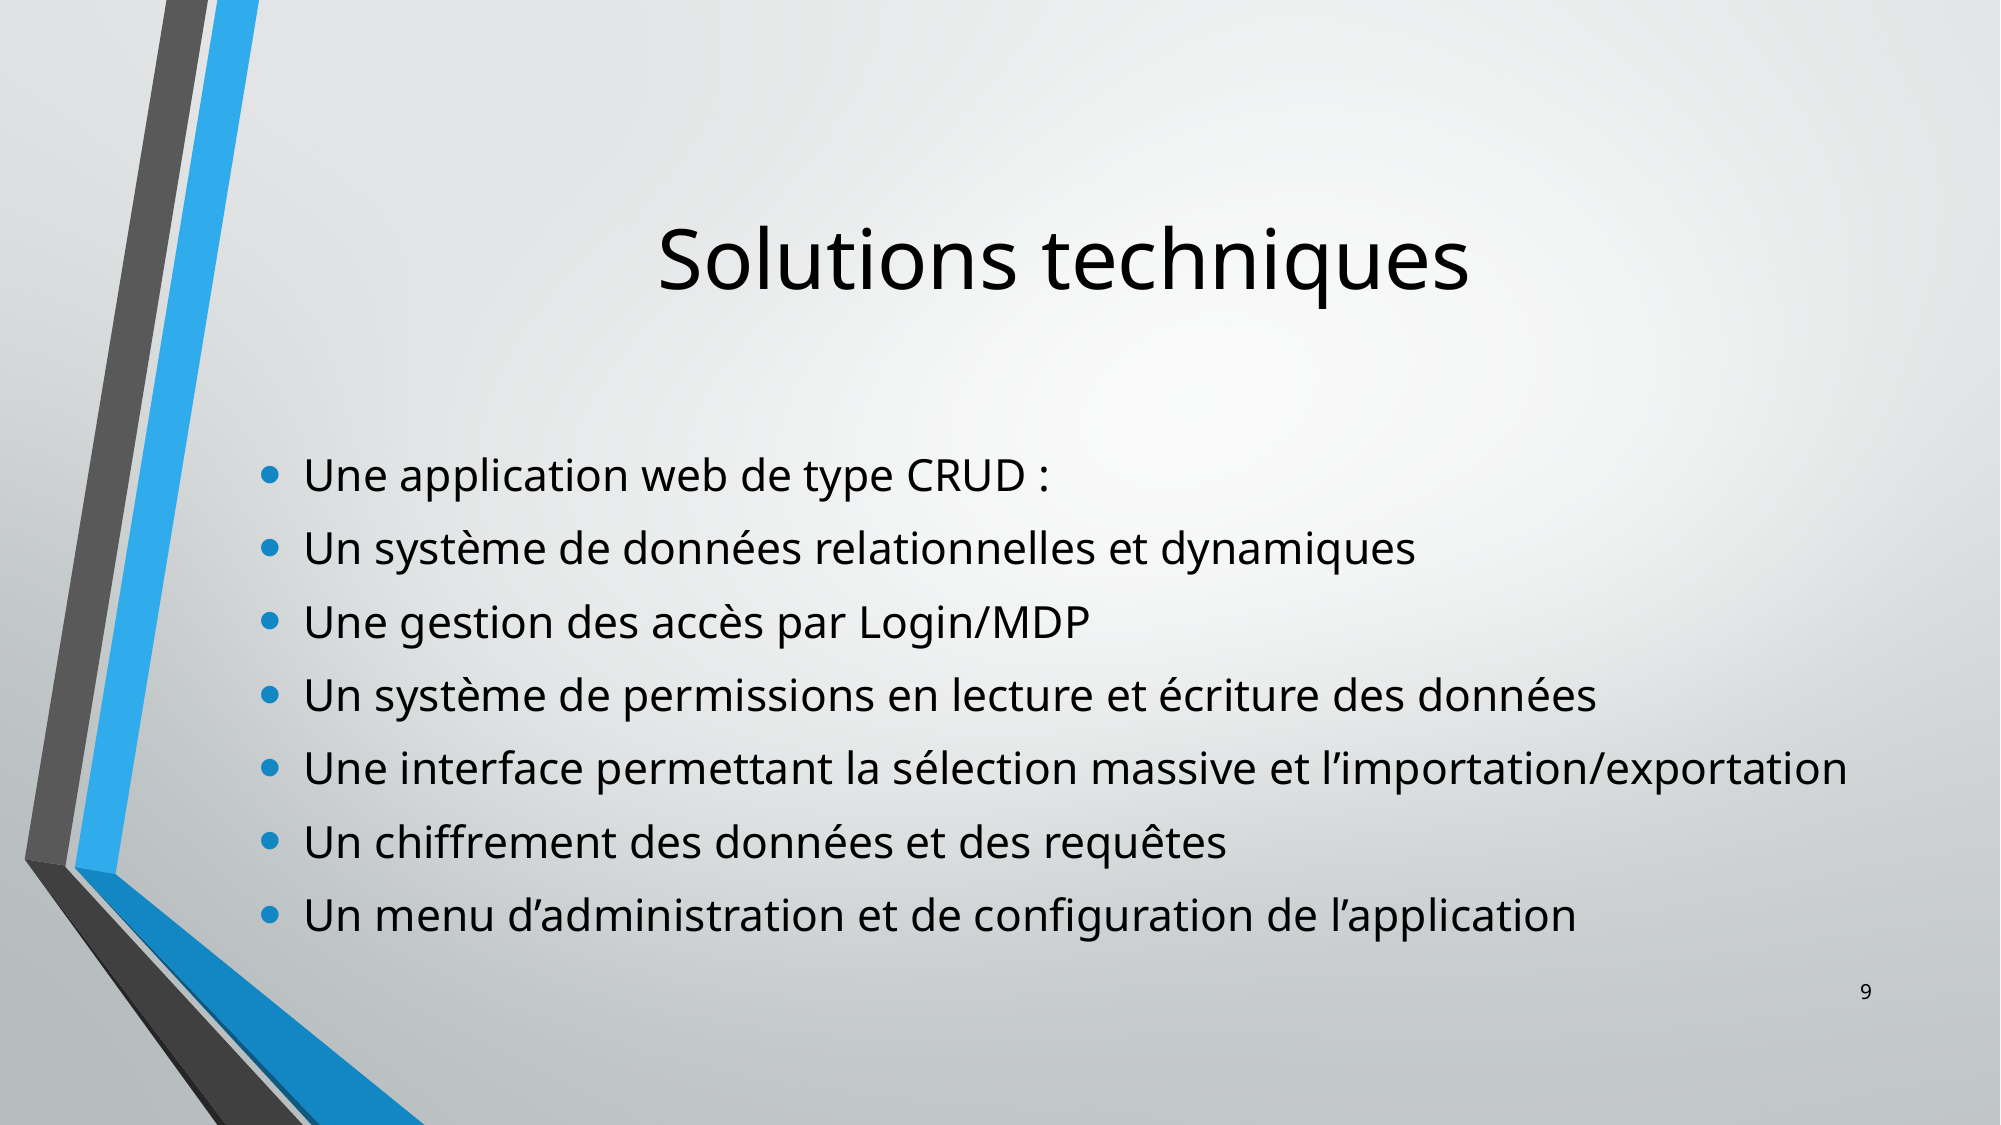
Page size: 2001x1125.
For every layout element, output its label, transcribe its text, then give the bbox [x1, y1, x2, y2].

title Solutions techniques [243, 112, 1887, 400]
slide_number 9 [1796, 962, 1887, 1023]
list Une application web de type CRUD : Un système de données relationnelles et dynamiques Une gestion des accès par Login/MDP Un système de permissions en lecture et écriture des données Une interface permettant la sélection massive et l’importation/exportation Un chiffrement des données et des requêtes Un menu d’administration et de configuration de l’application [243, 437, 1887, 950]
